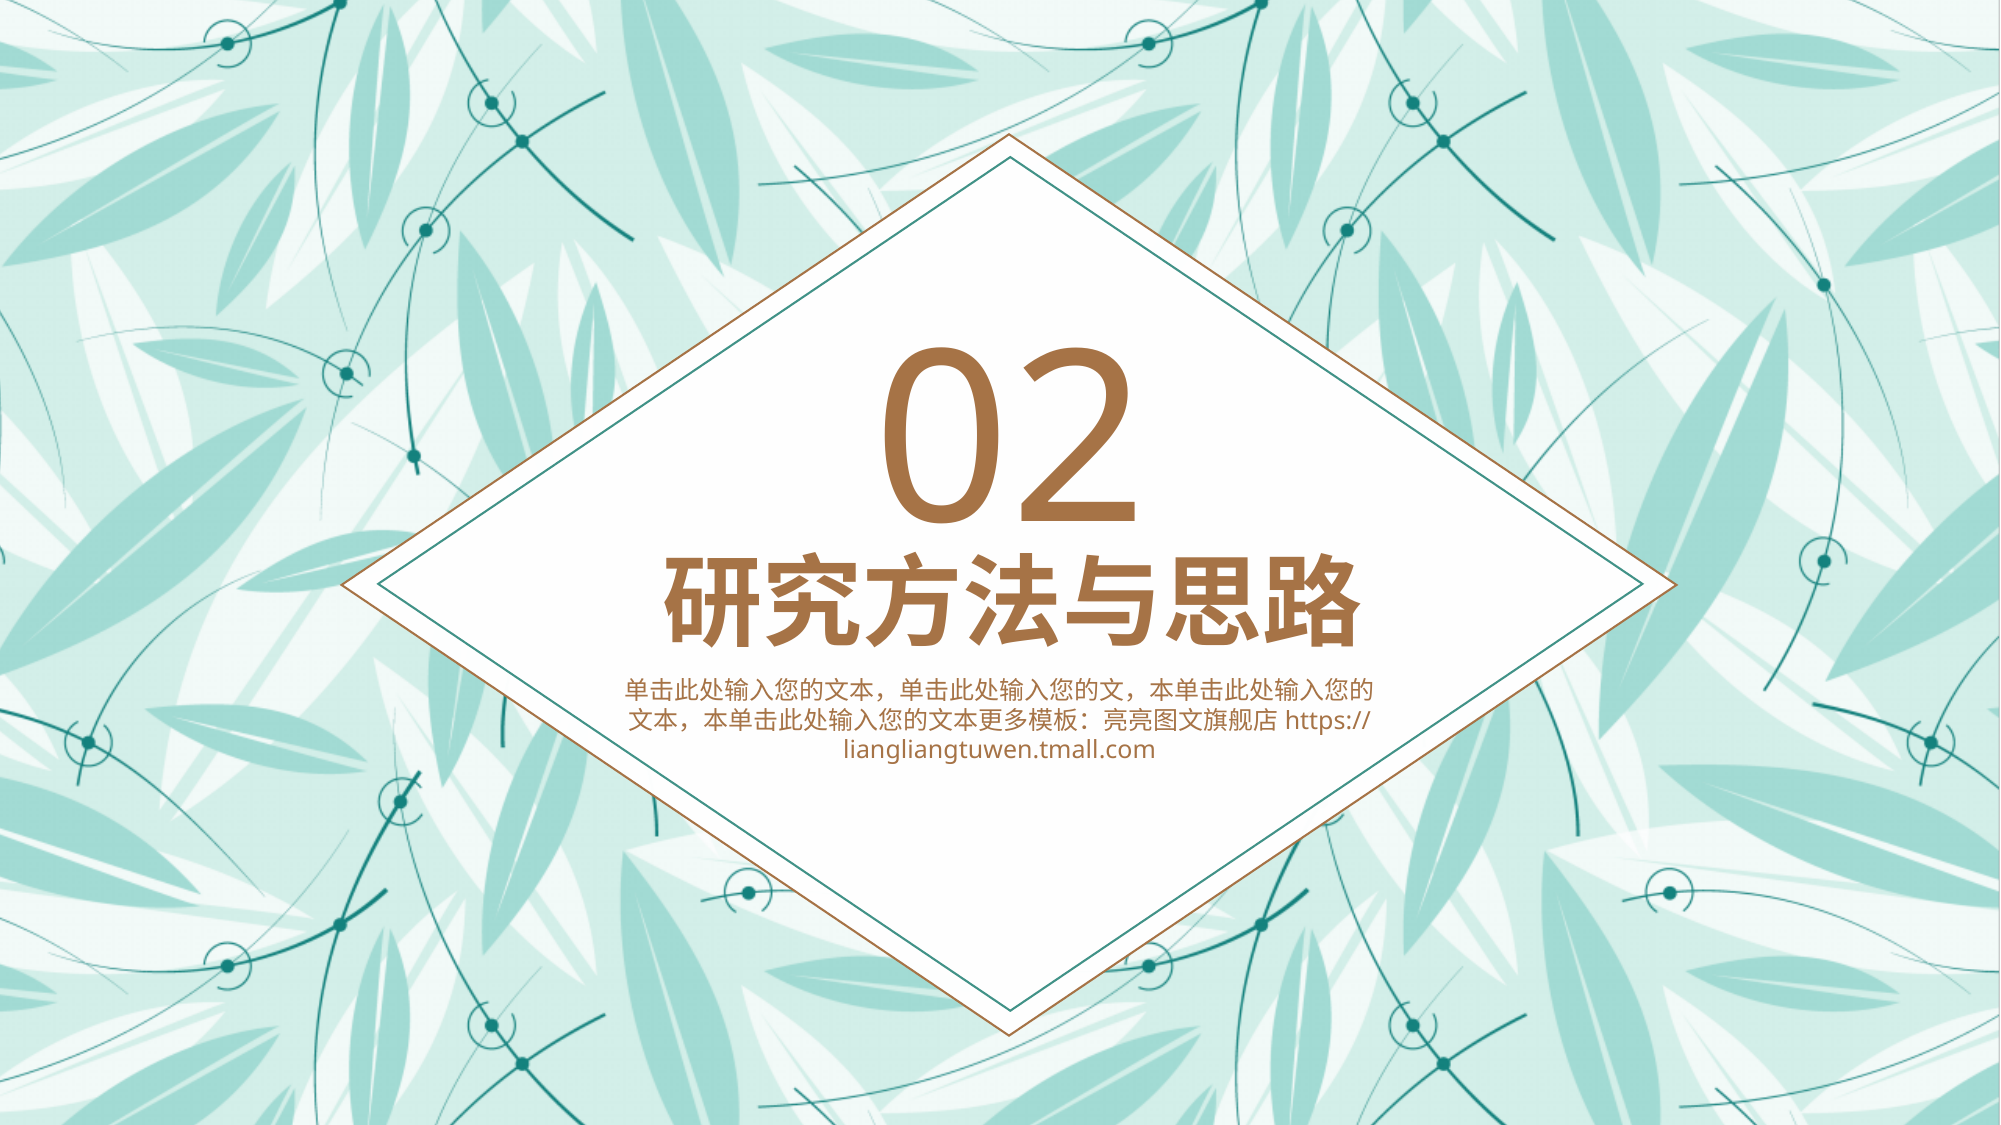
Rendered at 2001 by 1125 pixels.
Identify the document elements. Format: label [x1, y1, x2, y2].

text_box [341, 134, 1677, 1036]
picture [0, 0, 2001, 1125]
